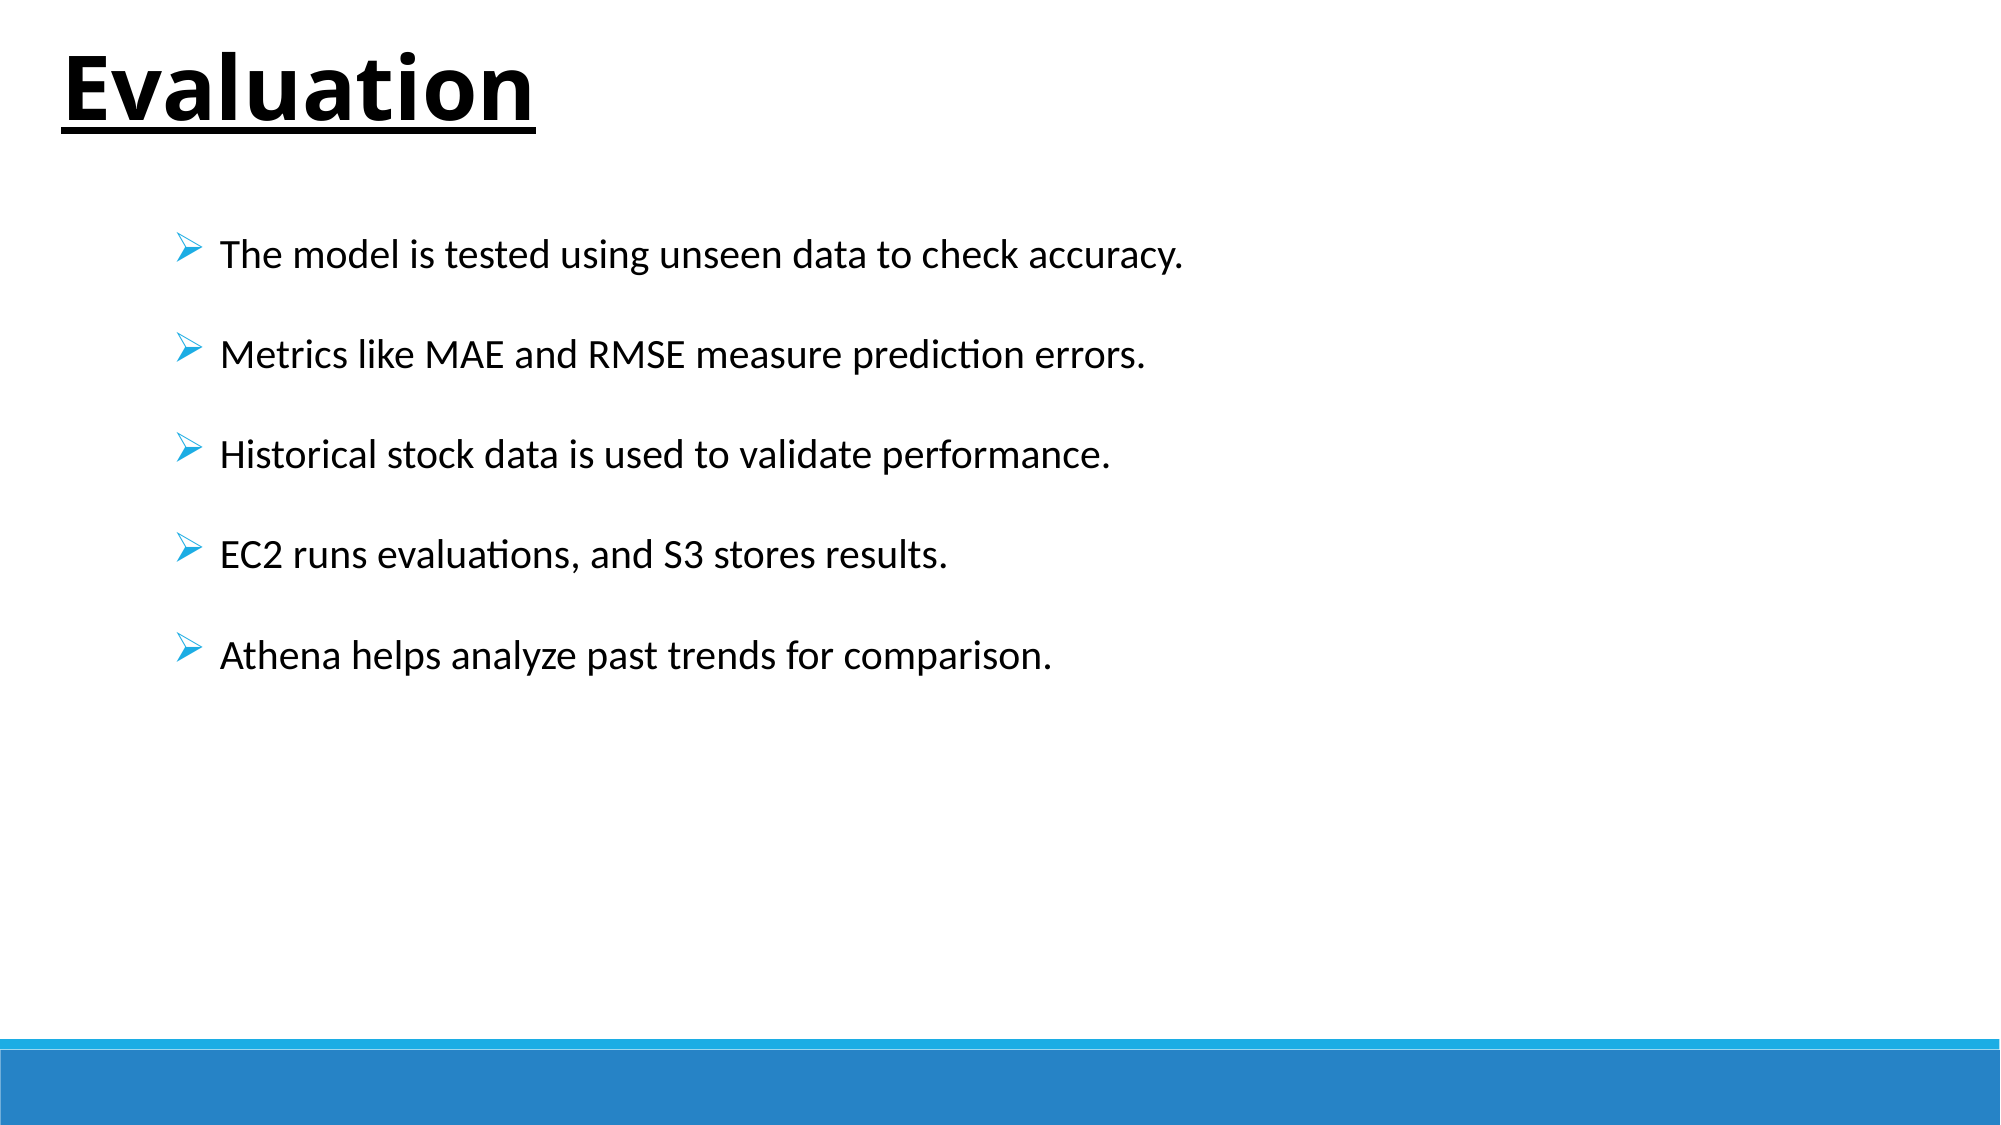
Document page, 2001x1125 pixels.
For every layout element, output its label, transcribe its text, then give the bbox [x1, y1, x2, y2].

text_box The model is tested using unseen data to check accuracy. Metrics like MAE and RMSE measure prediction errors. Historical stock data is used to validate performance. EC2 runs evaluations, and S3 stores results. Athena helps analyze past trends for comparison. [158, 219, 1438, 735]
text_box Evaluation [46, 23, 934, 146]
